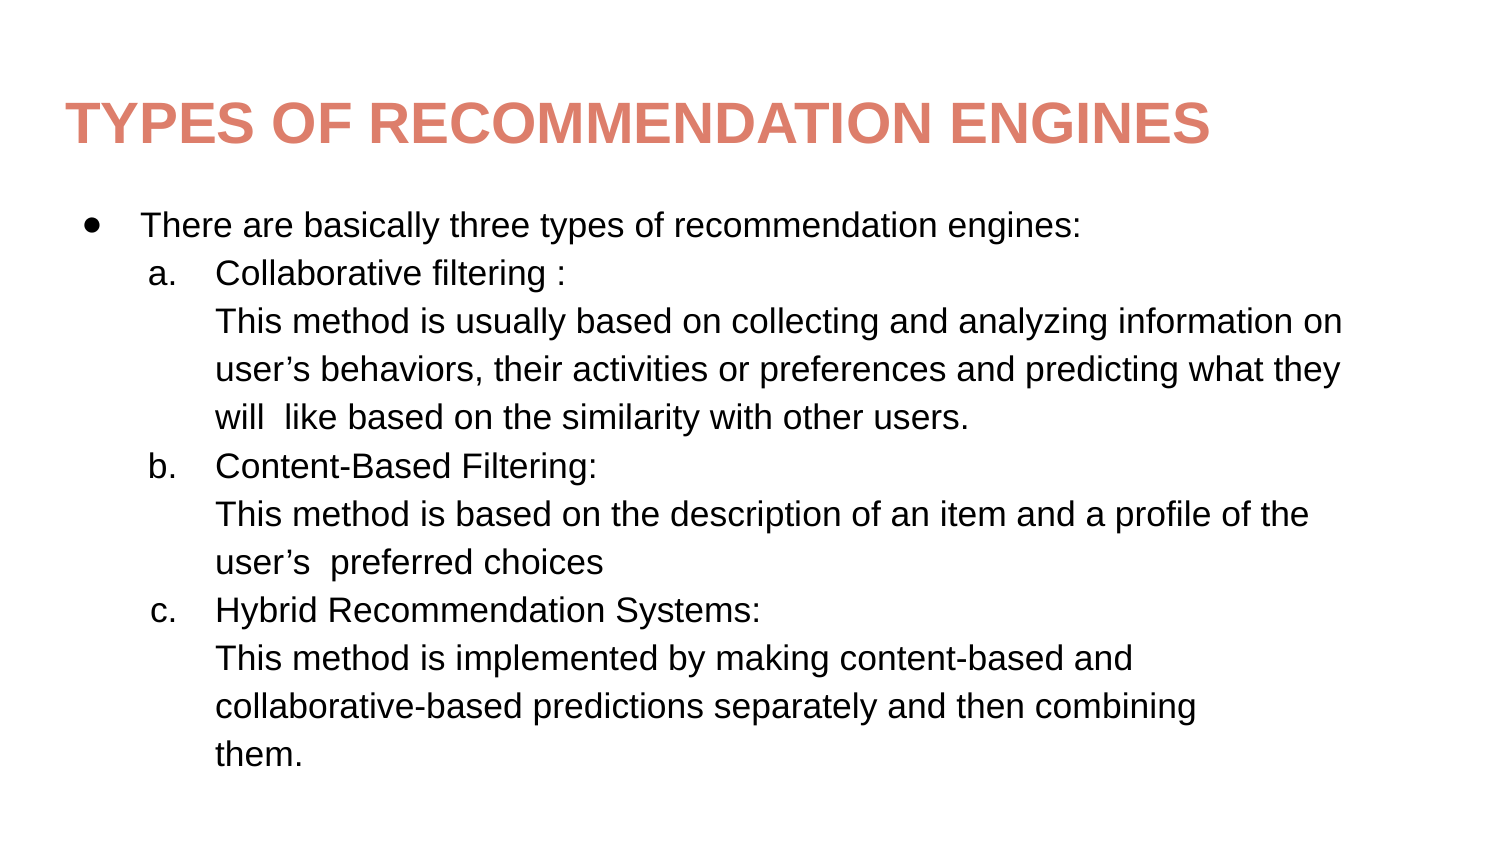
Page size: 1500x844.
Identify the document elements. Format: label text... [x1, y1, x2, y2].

text_box There are basically three types of recommendation engines: Collaborative filtering : This method is usually based on collecting and analyzing information on user’s behaviors, their activities or preferences and predicting what they will like based on the similarity with other users. Content-Based Filtering: This method is based on the description of an item and a profile of the user’s preferred choices Hybrid Recommendation Systems: This method is implemented by making content-based and collaborative-based predictions separately and then combining them. [79, 193, 1416, 731]
title TYPES OF RECOMMENDATION ENGINES [63, 82, 1216, 157]
